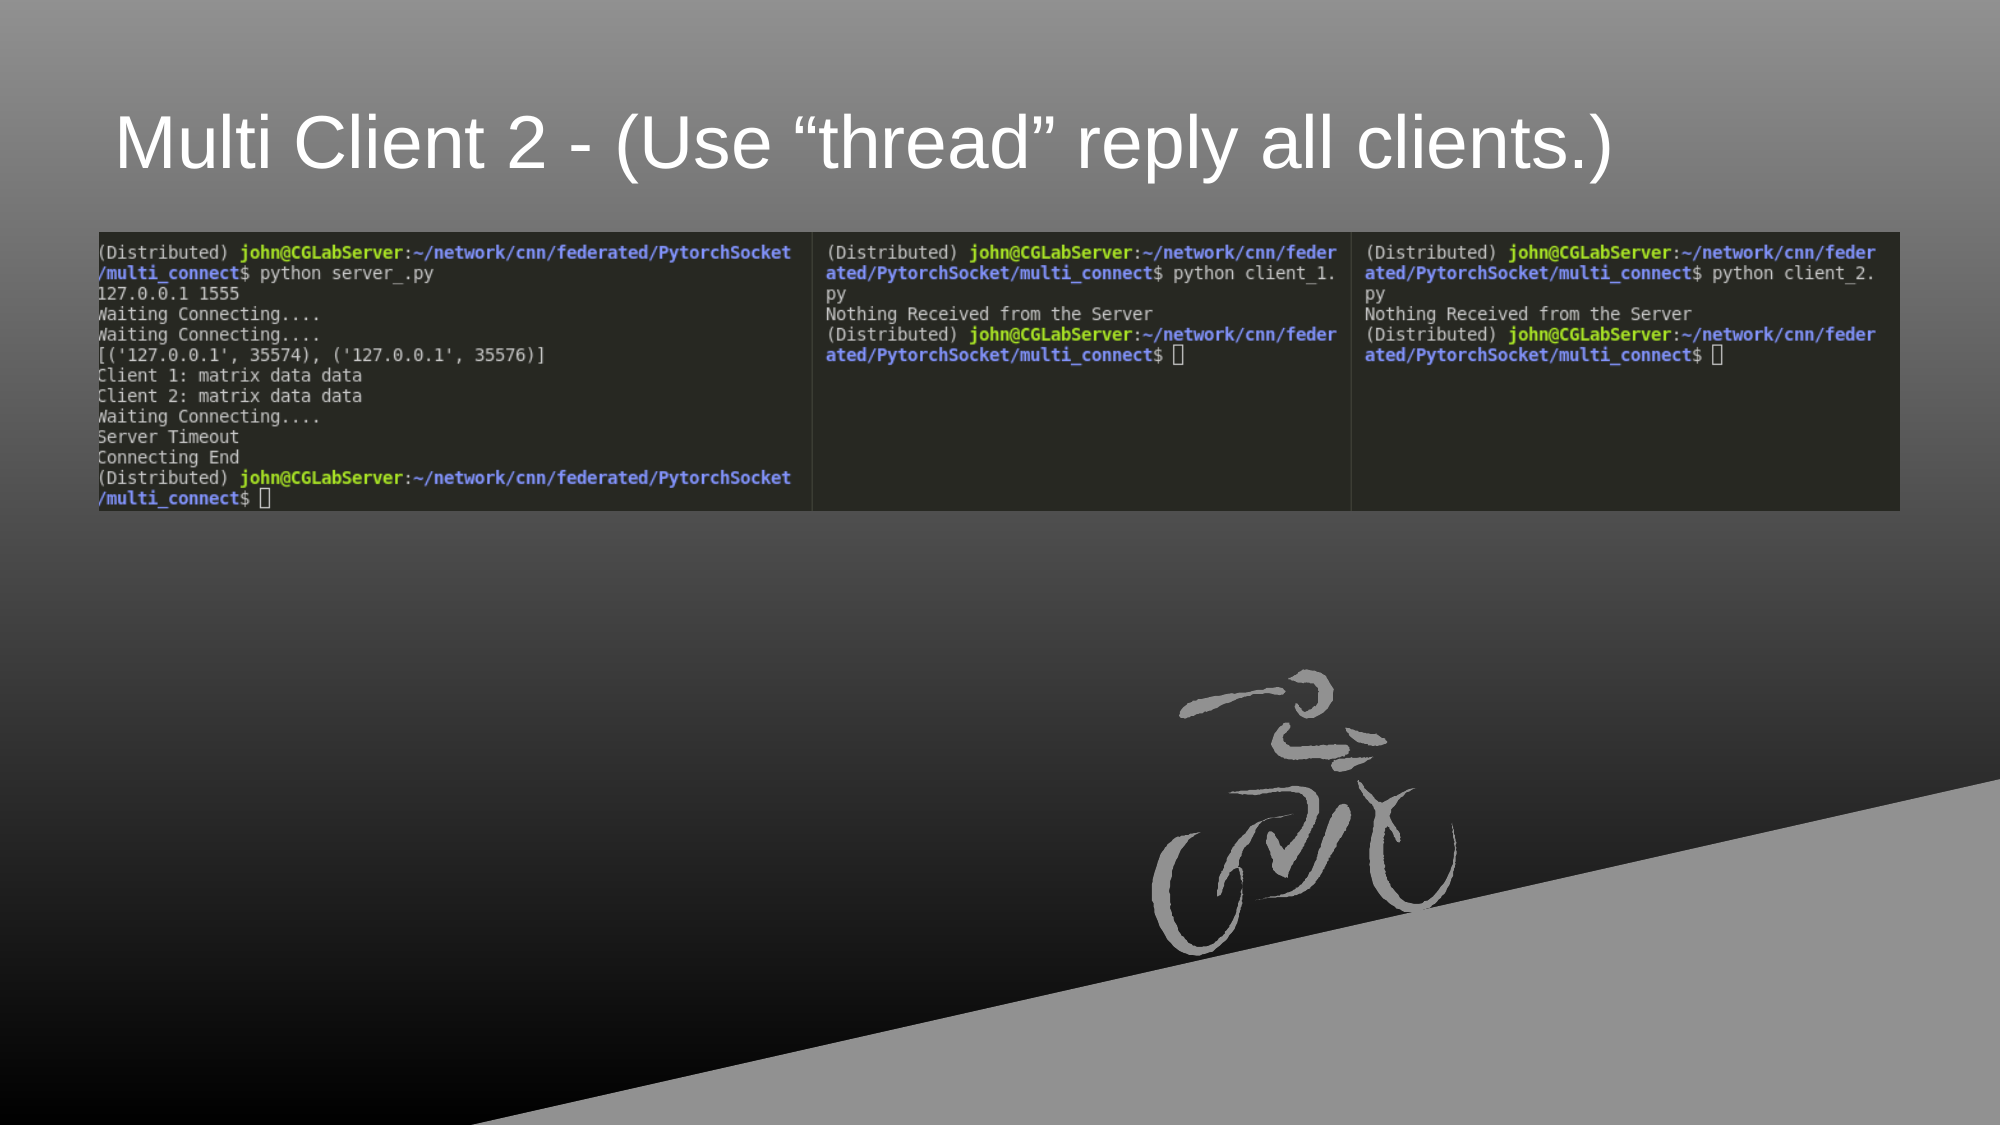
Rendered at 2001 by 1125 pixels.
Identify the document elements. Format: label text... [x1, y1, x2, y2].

title Multi Client 2 - (Use “thread” reply all clients.) [99, 44, 1901, 233]
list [99, 232, 1900, 511]
